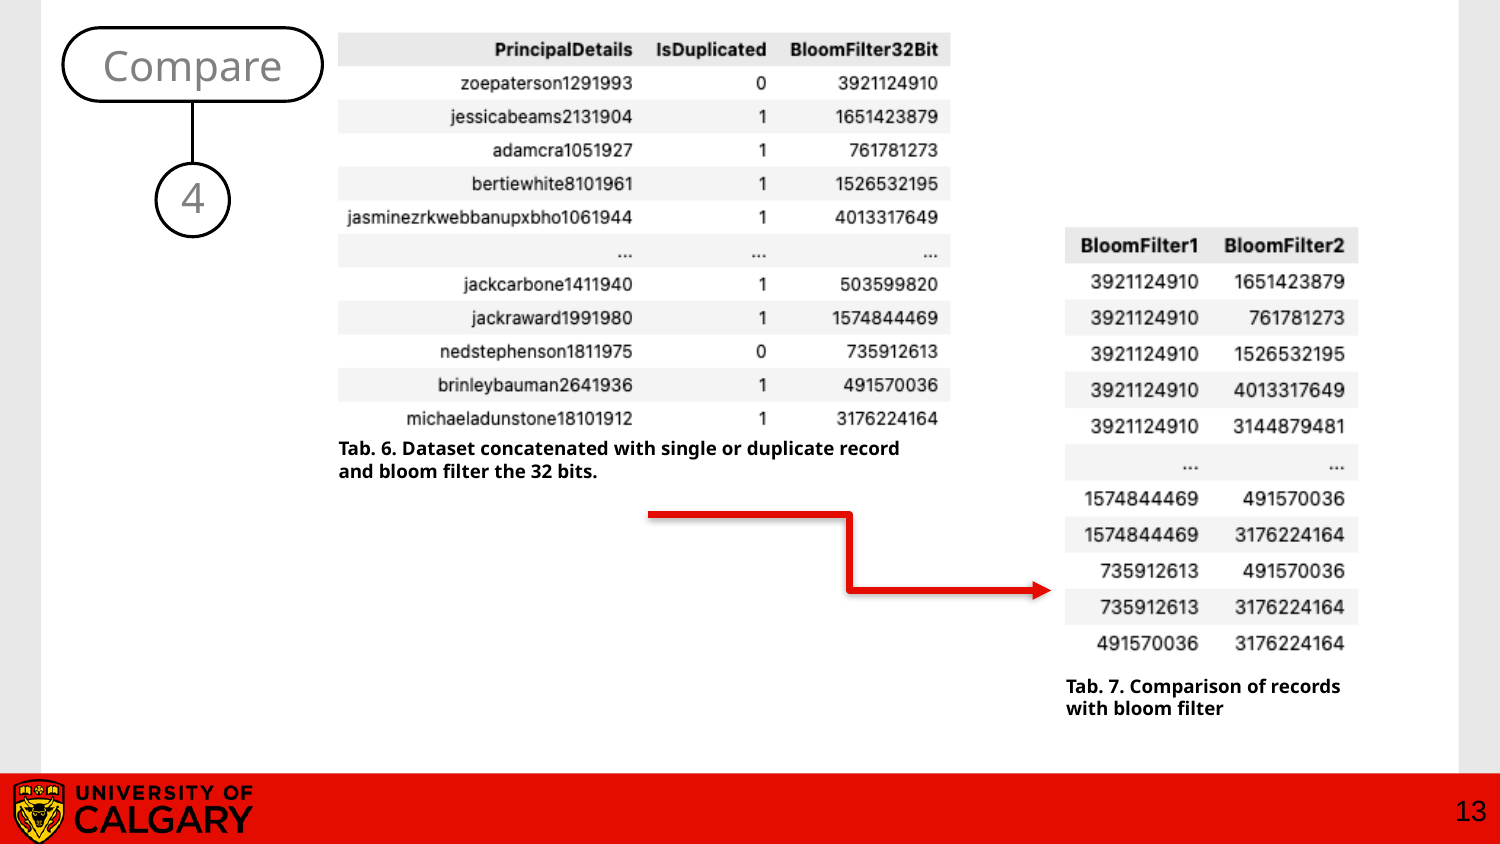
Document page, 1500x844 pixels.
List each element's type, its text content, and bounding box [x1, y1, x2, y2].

text_box [170, 163, 216, 171]
text_box 13 [1440, 784, 1500, 835]
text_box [647, 514, 1052, 591]
picture [338, 27, 958, 447]
text_box Compare [62, 27, 323, 102]
text_box Tab. 6. Dataset concatenated with single or duplicate record and bloom filter the 32 bits. [323, 429, 943, 490]
text_box Tab. 7. Comparison of records with bloom filter [1051, 667, 1368, 727]
text_box [0, 771, 1500, 844]
text_box 4 [156, 171, 230, 222]
text_box [163, 222, 223, 237]
picture [13, 779, 254, 844]
picture [1065, 217, 1368, 675]
